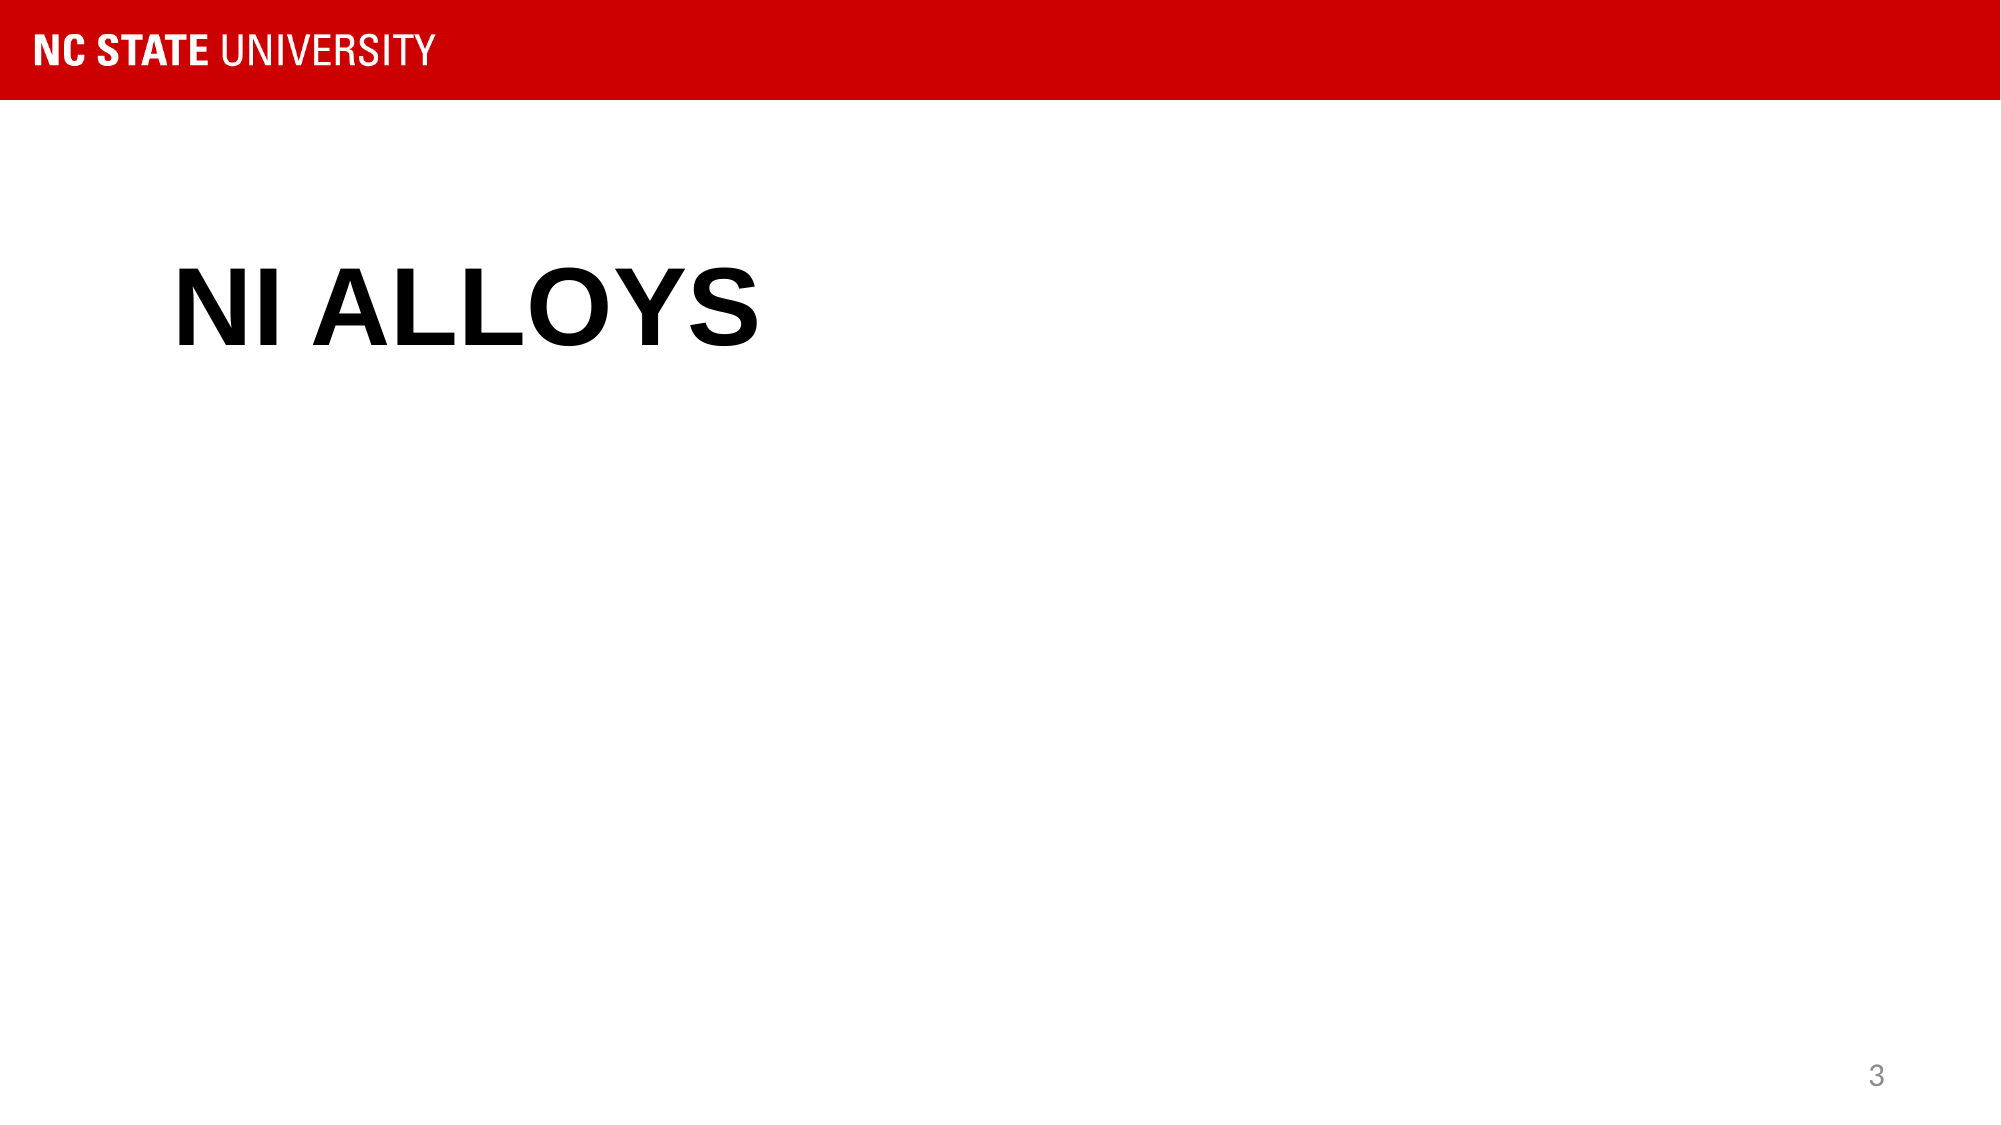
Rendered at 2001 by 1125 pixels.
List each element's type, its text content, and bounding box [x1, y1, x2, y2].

picture [0, 0, 2001, 100]
title Ni alloys [157, 226, 1858, 450]
slide_number 3 [1433, 1042, 1900, 1103]
